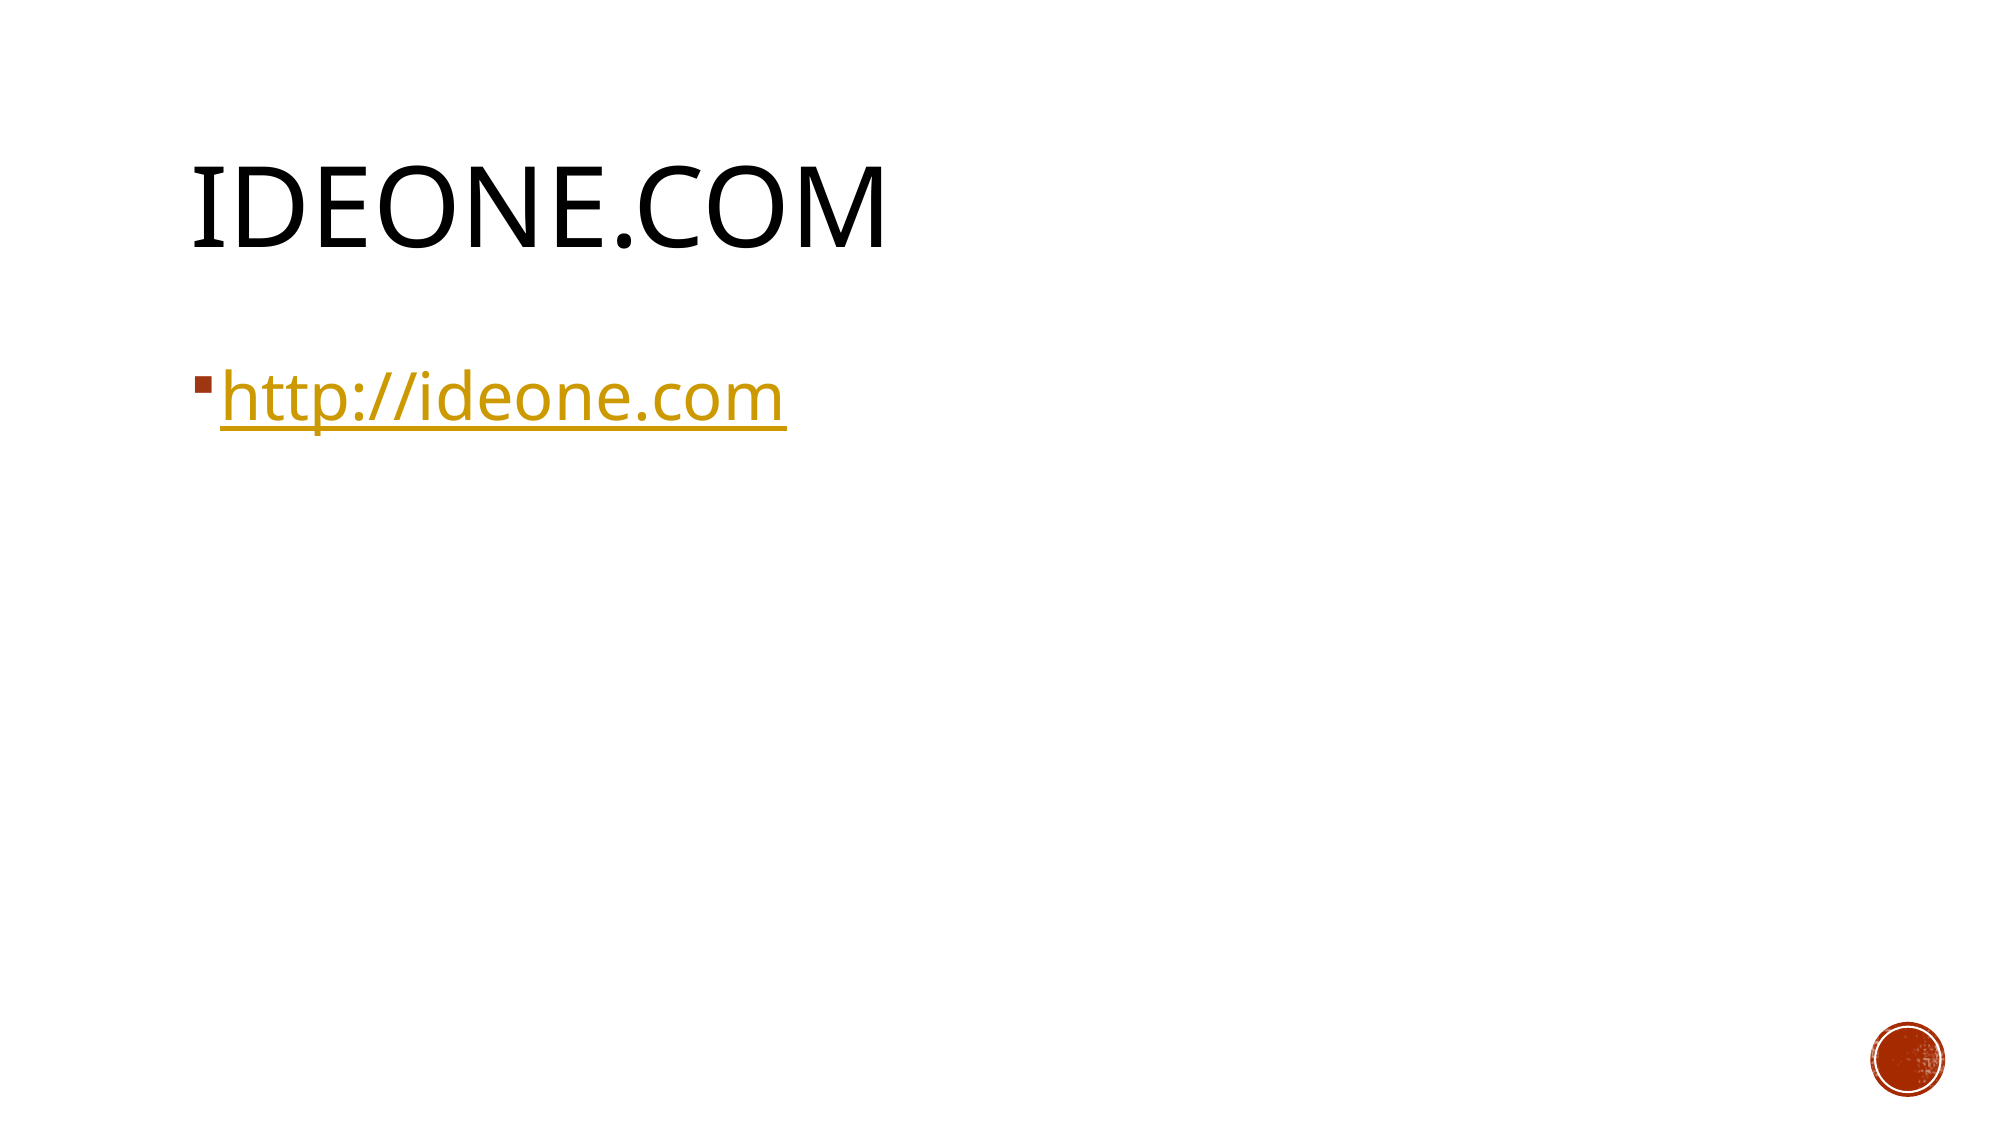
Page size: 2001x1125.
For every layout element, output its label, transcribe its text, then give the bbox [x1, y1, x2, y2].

list http://ideone.com [175, 348, 1826, 1013]
title Ideone.com [175, 79, 1826, 344]
